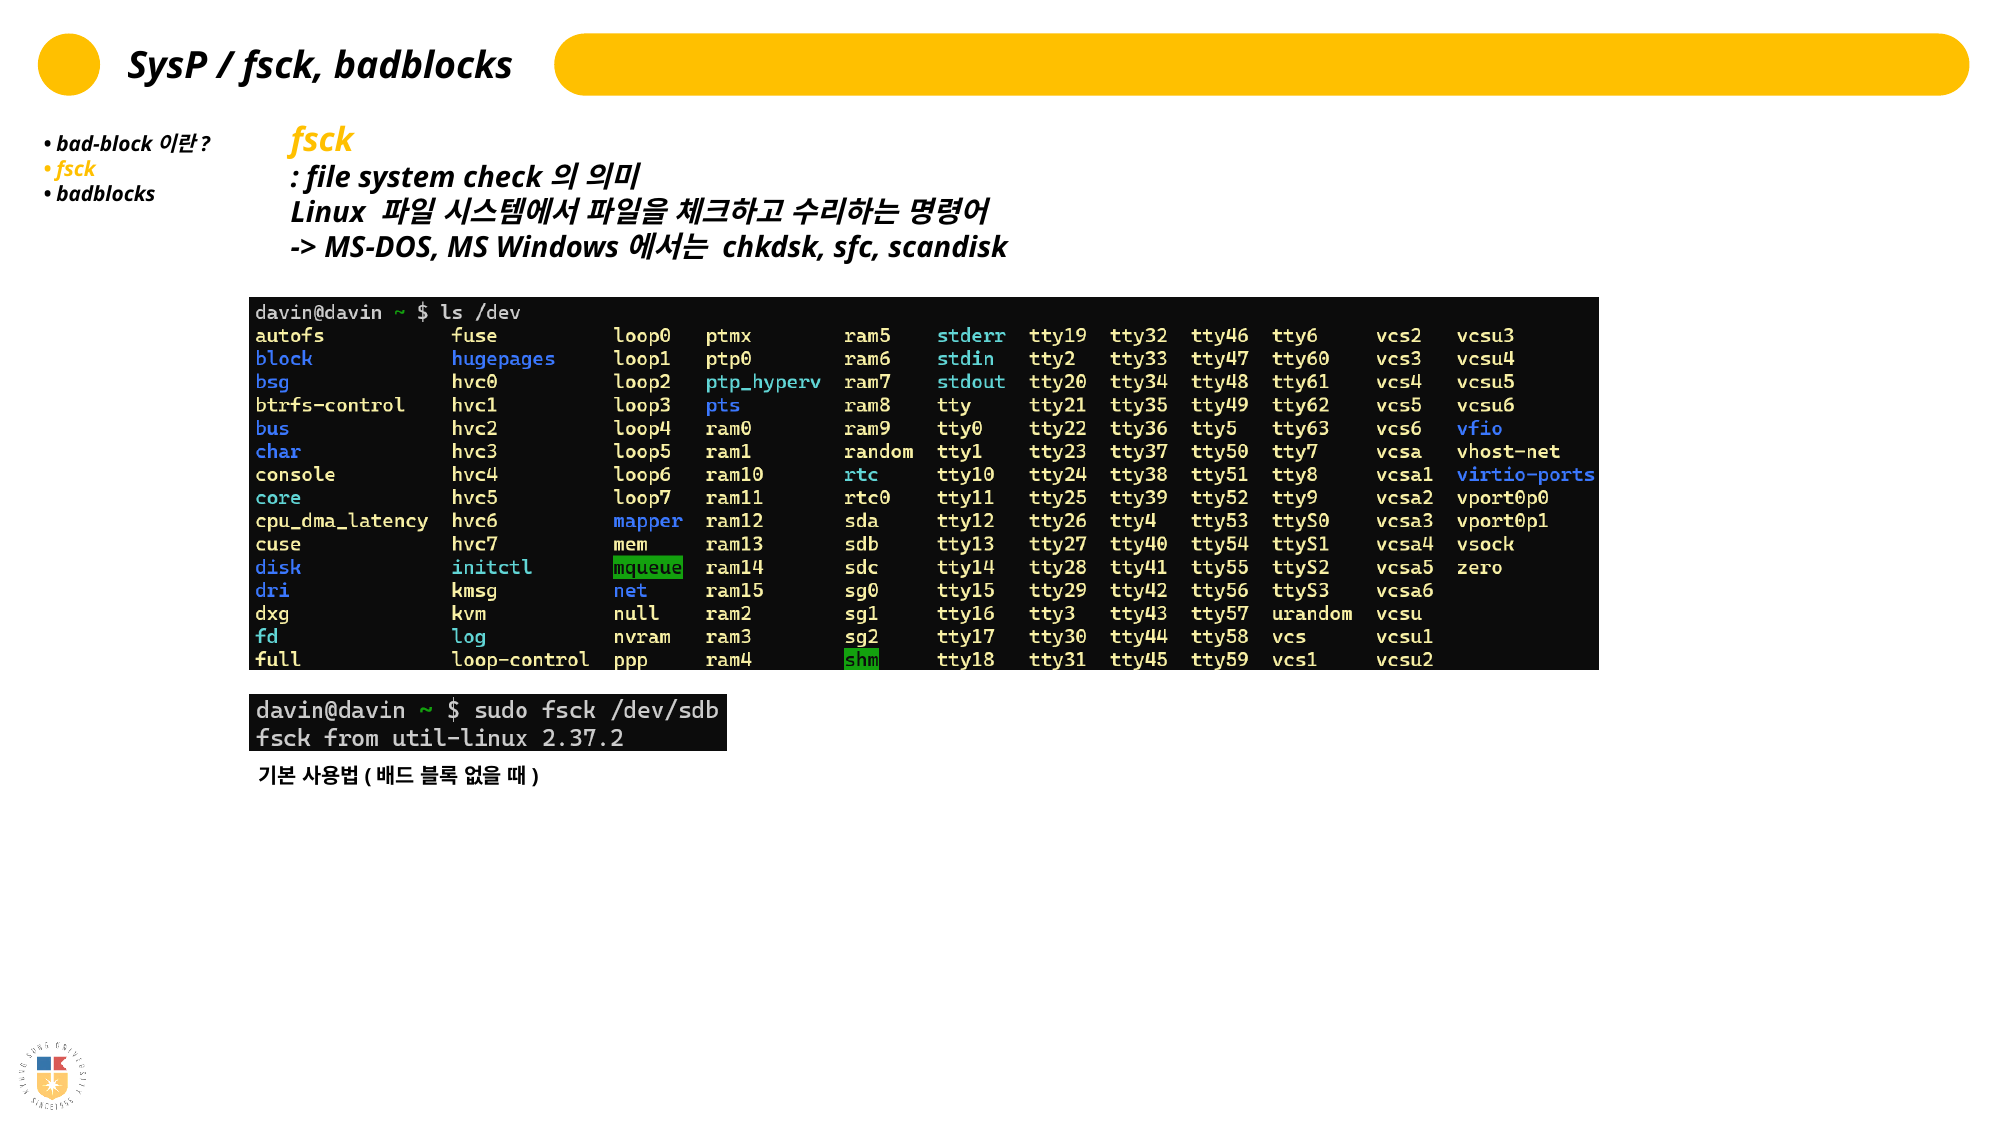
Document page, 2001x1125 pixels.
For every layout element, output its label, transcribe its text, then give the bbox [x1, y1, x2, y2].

picture [249, 297, 1600, 670]
text_box 기본 사용법(배드 블록 없을 때) [244, 755, 554, 796]
picture [17, 1040, 87, 1111]
text_box SysP / fsck, badblocks [112, 33, 529, 94]
picture [249, 694, 727, 751]
text_box fsck : file system check의 의미 Linux 파일 시스템에서 파일을 체크하고 수리하는 명령어 -> MS-DOS, MS Windows에서는 chkdsk, sfc, scandisk [275, 110, 1023, 271]
text_box • bad-block이란? • fsck • badblocks [28, 123, 225, 214]
